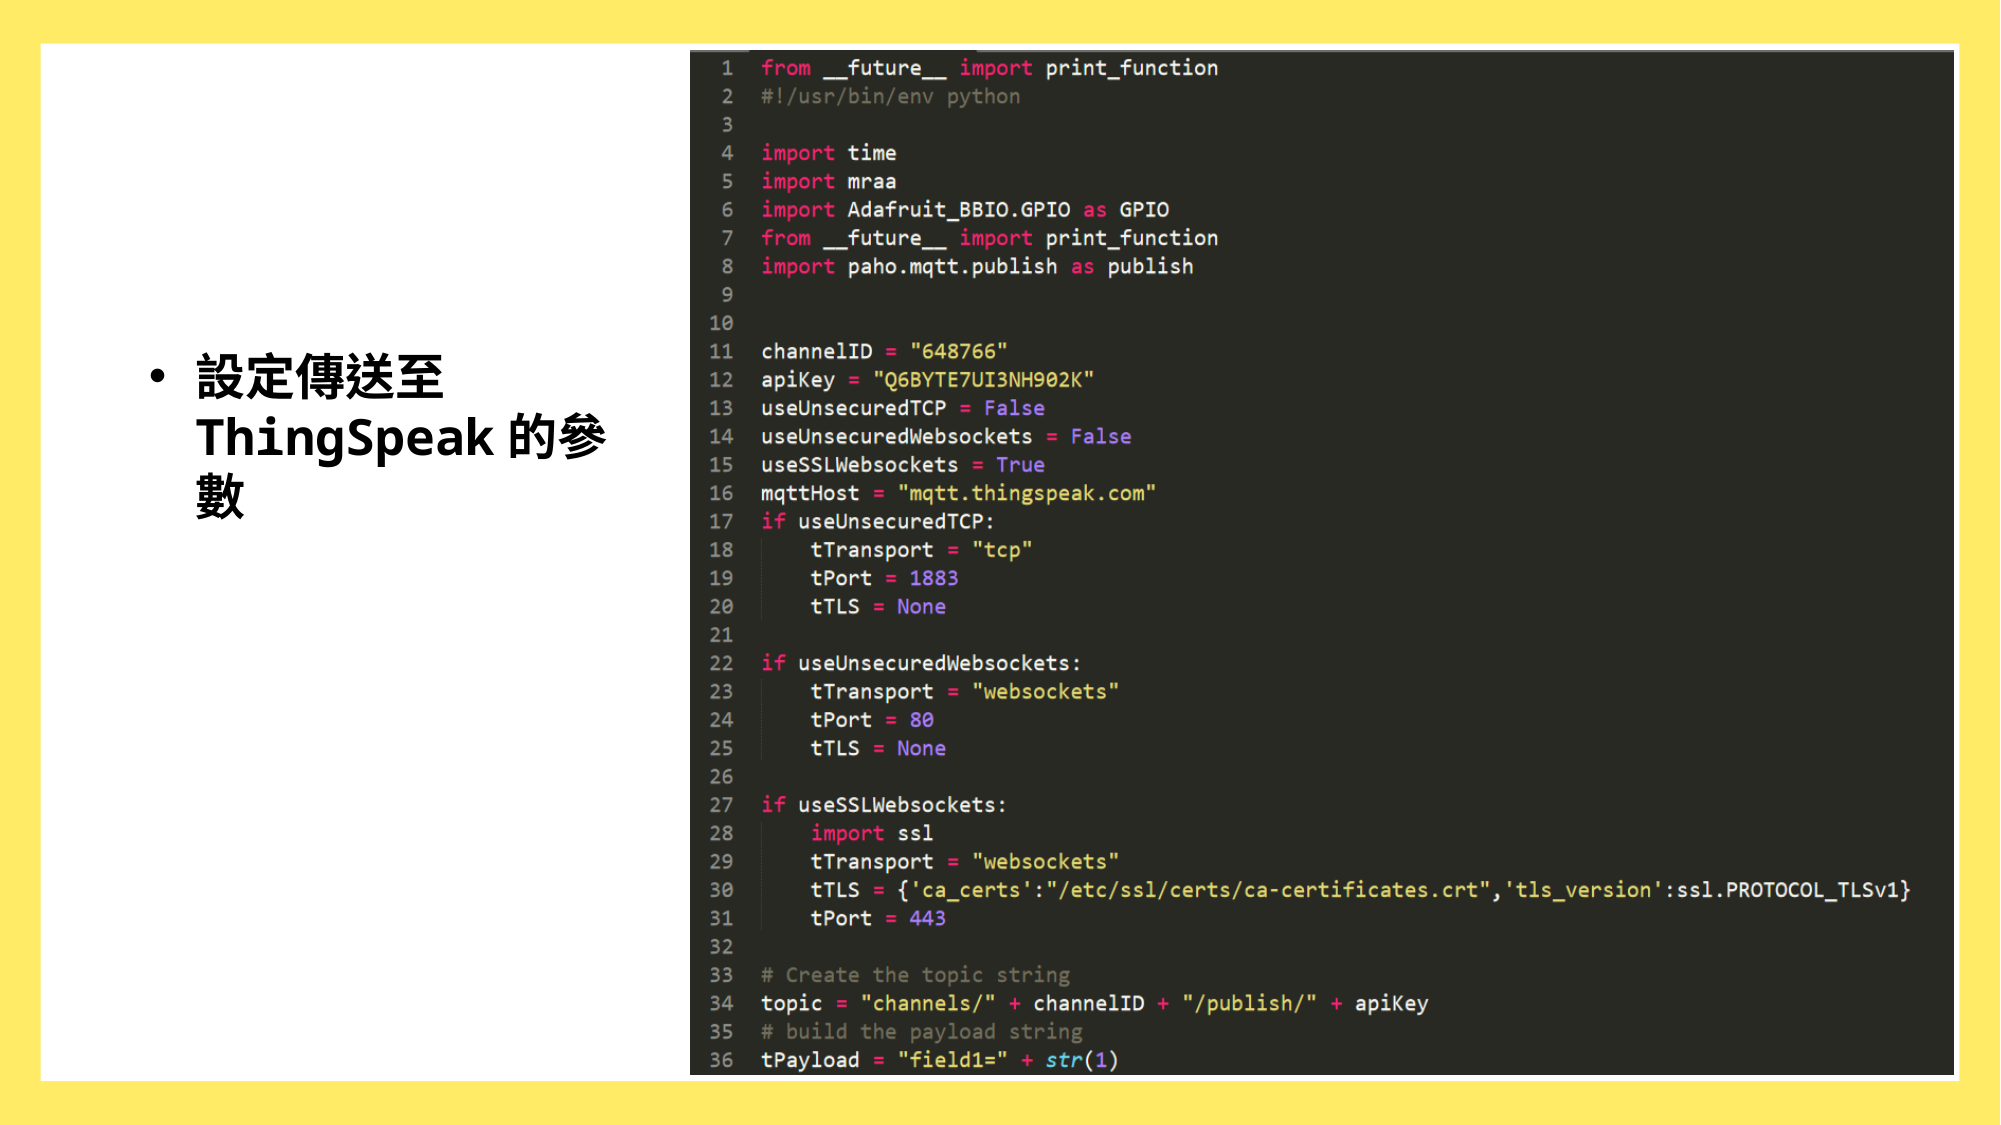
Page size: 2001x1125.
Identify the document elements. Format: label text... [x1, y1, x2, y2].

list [690, 50, 1954, 1075]
text_box 設定傳送至ThingSpeak的參數 [133, 337, 635, 533]
